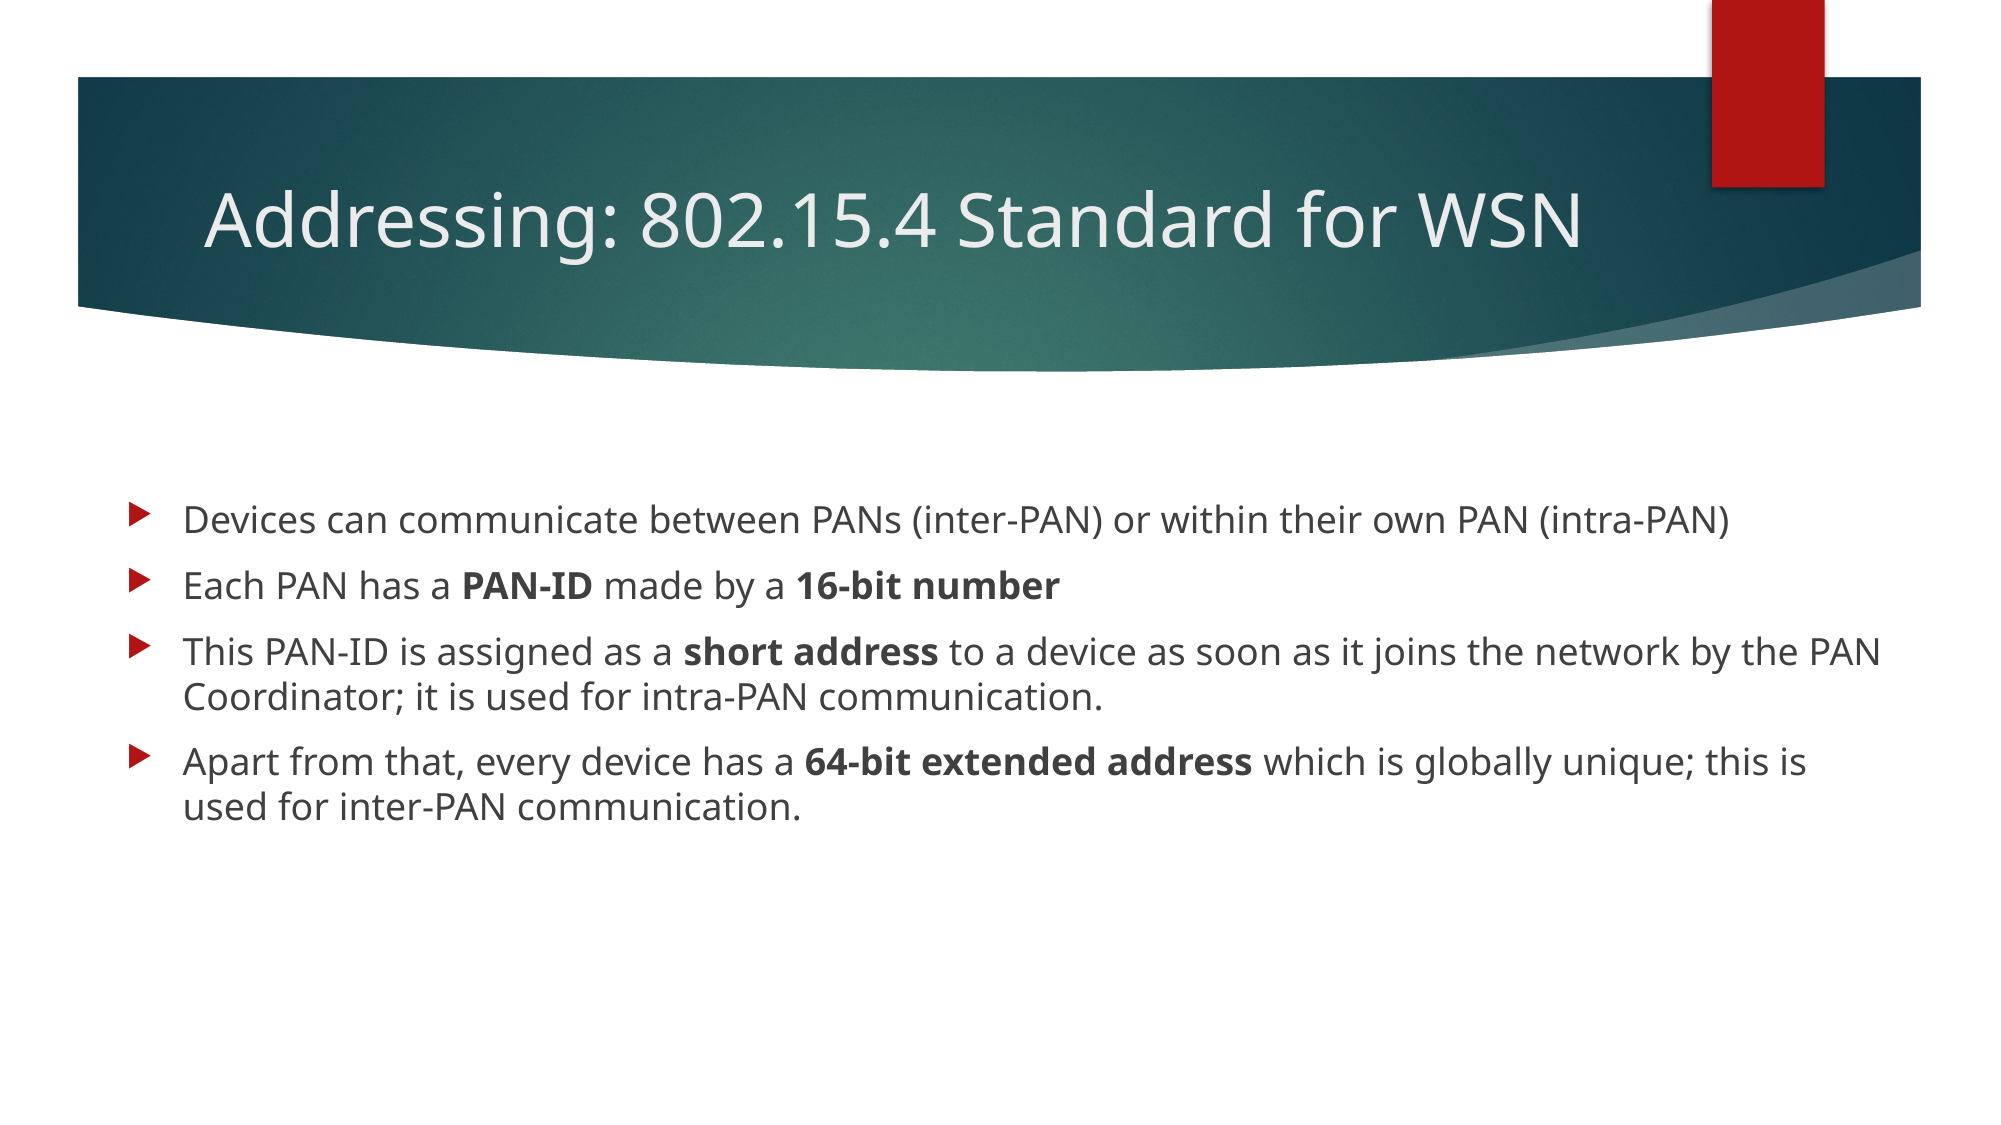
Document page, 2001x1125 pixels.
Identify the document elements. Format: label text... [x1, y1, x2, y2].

list Devices can communicate between PANs (inter-PAN) or within their own PAN (intra-PAN) Each PAN has a PAN-ID made by a 16-bit number This PAN-ID is assigned as a short address to a device as soon as it joins the network by the PAN Coordinator; it is used for intra-PAN communication. Apart from that, every device has a 64-bit extended address which is globally unique; this is used for inter-PAN communication. [111, 488, 1899, 904]
title Addressing: 802.15.4 Standard for WSN [189, 159, 1638, 276]
